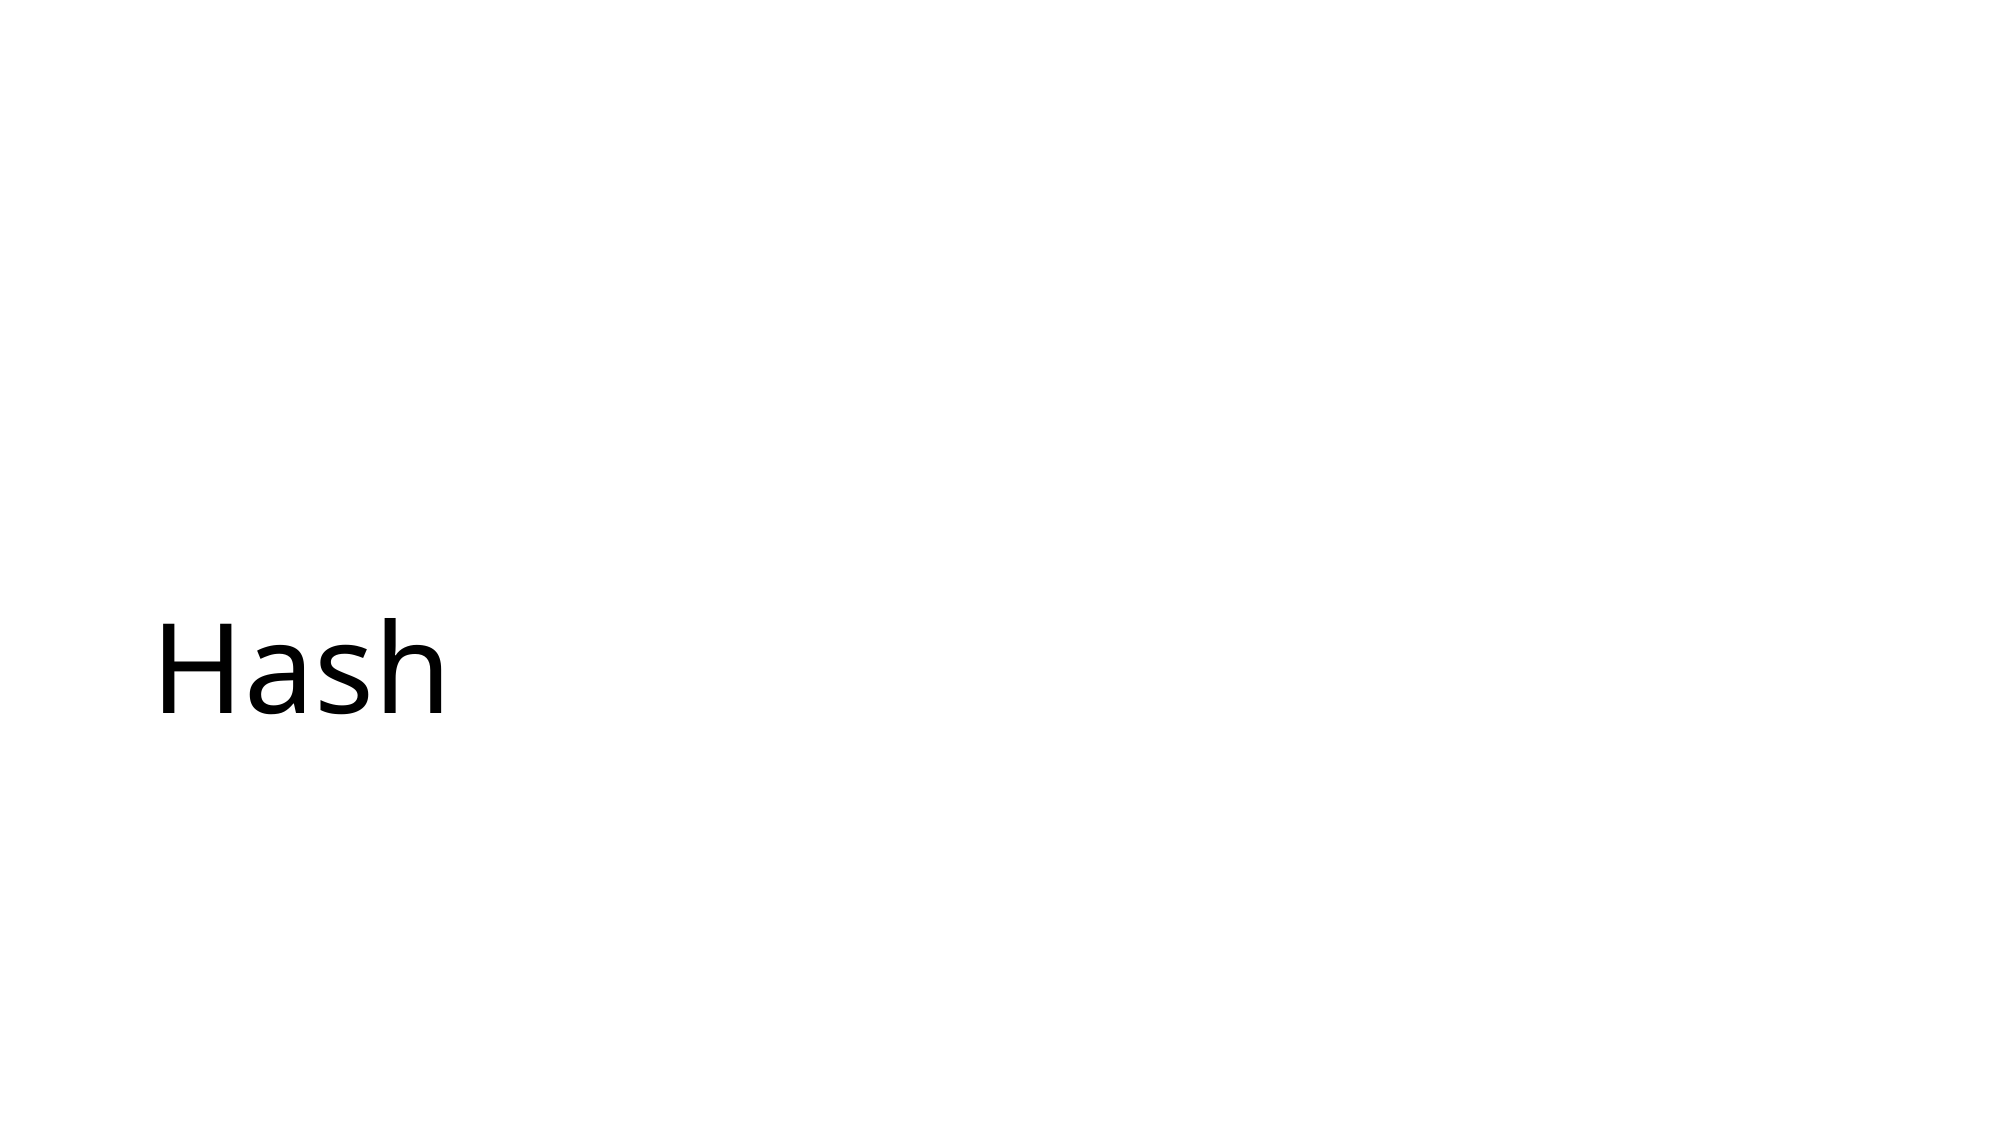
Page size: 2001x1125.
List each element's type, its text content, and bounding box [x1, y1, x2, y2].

title Hash [136, 280, 1862, 749]
